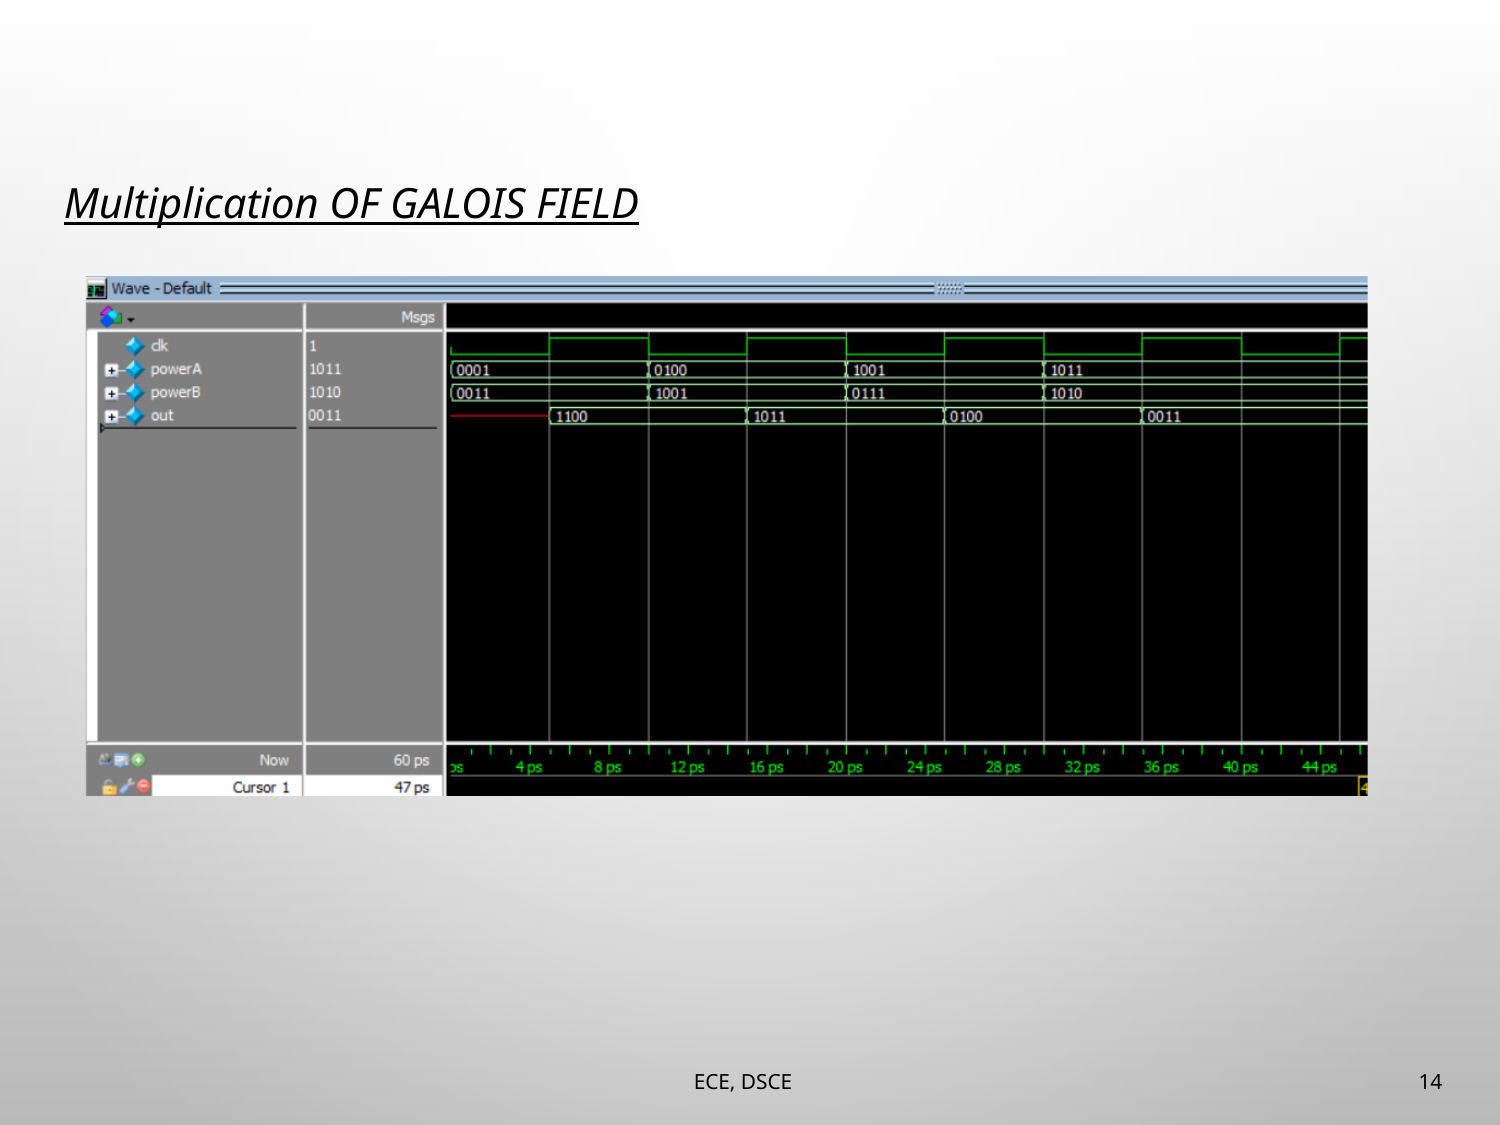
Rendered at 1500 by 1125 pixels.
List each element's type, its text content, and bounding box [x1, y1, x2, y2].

text_box ECE, DSCE 14 [678, 1051, 1500, 1112]
picture [0, 0, 1500, 1125]
text_box Multiplication OF GALOIS FIELD [0, 169, 727, 235]
